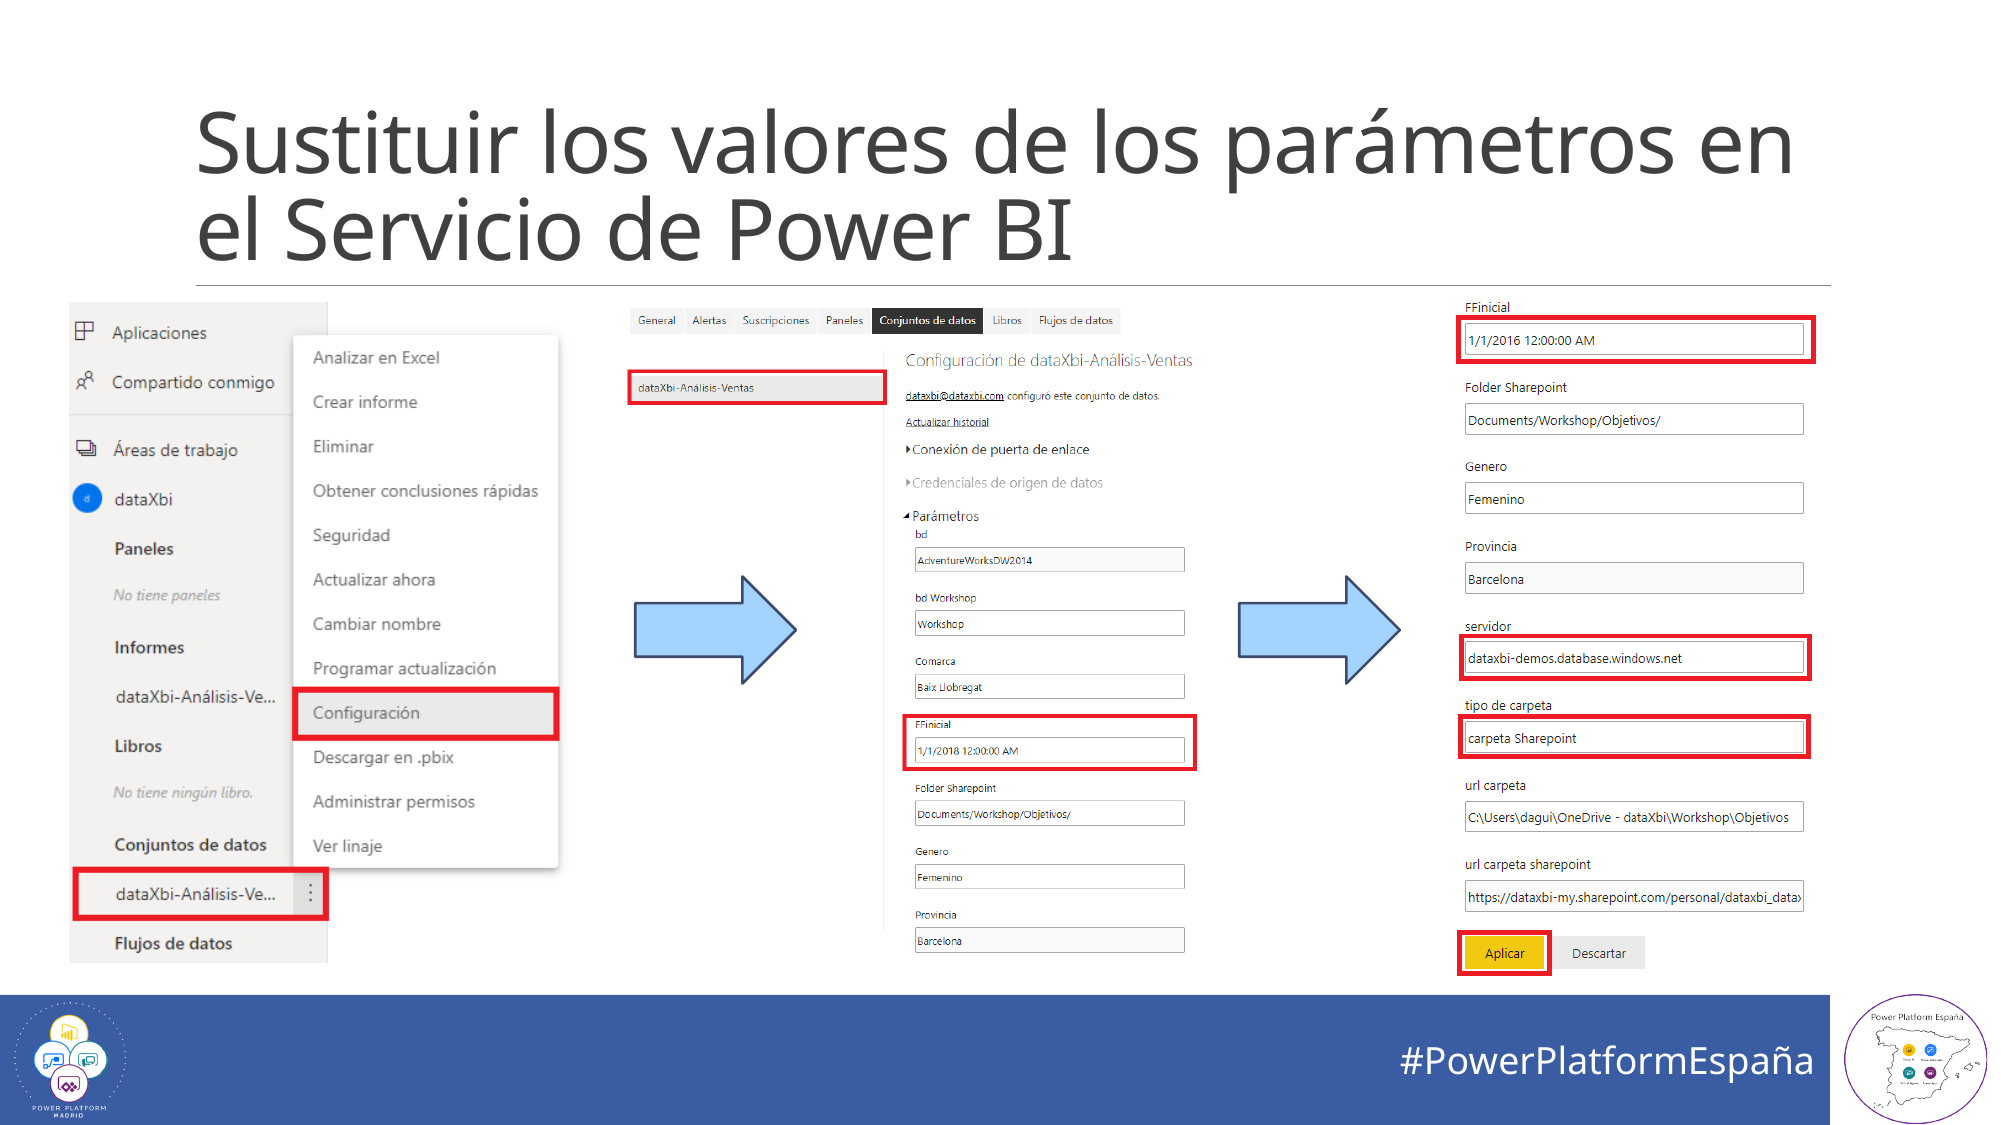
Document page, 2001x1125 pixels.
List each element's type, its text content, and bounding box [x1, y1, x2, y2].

picture [14, 1002, 126, 1119]
title Sustituir los valores de los parámetros en el Servicio de Power BI [180, 47, 1830, 285]
picture [1425, 289, 1843, 982]
picture [1844, 994, 1988, 1125]
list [69, 302, 826, 964]
text_box [1237, 575, 1401, 685]
picture [624, 308, 1209, 958]
